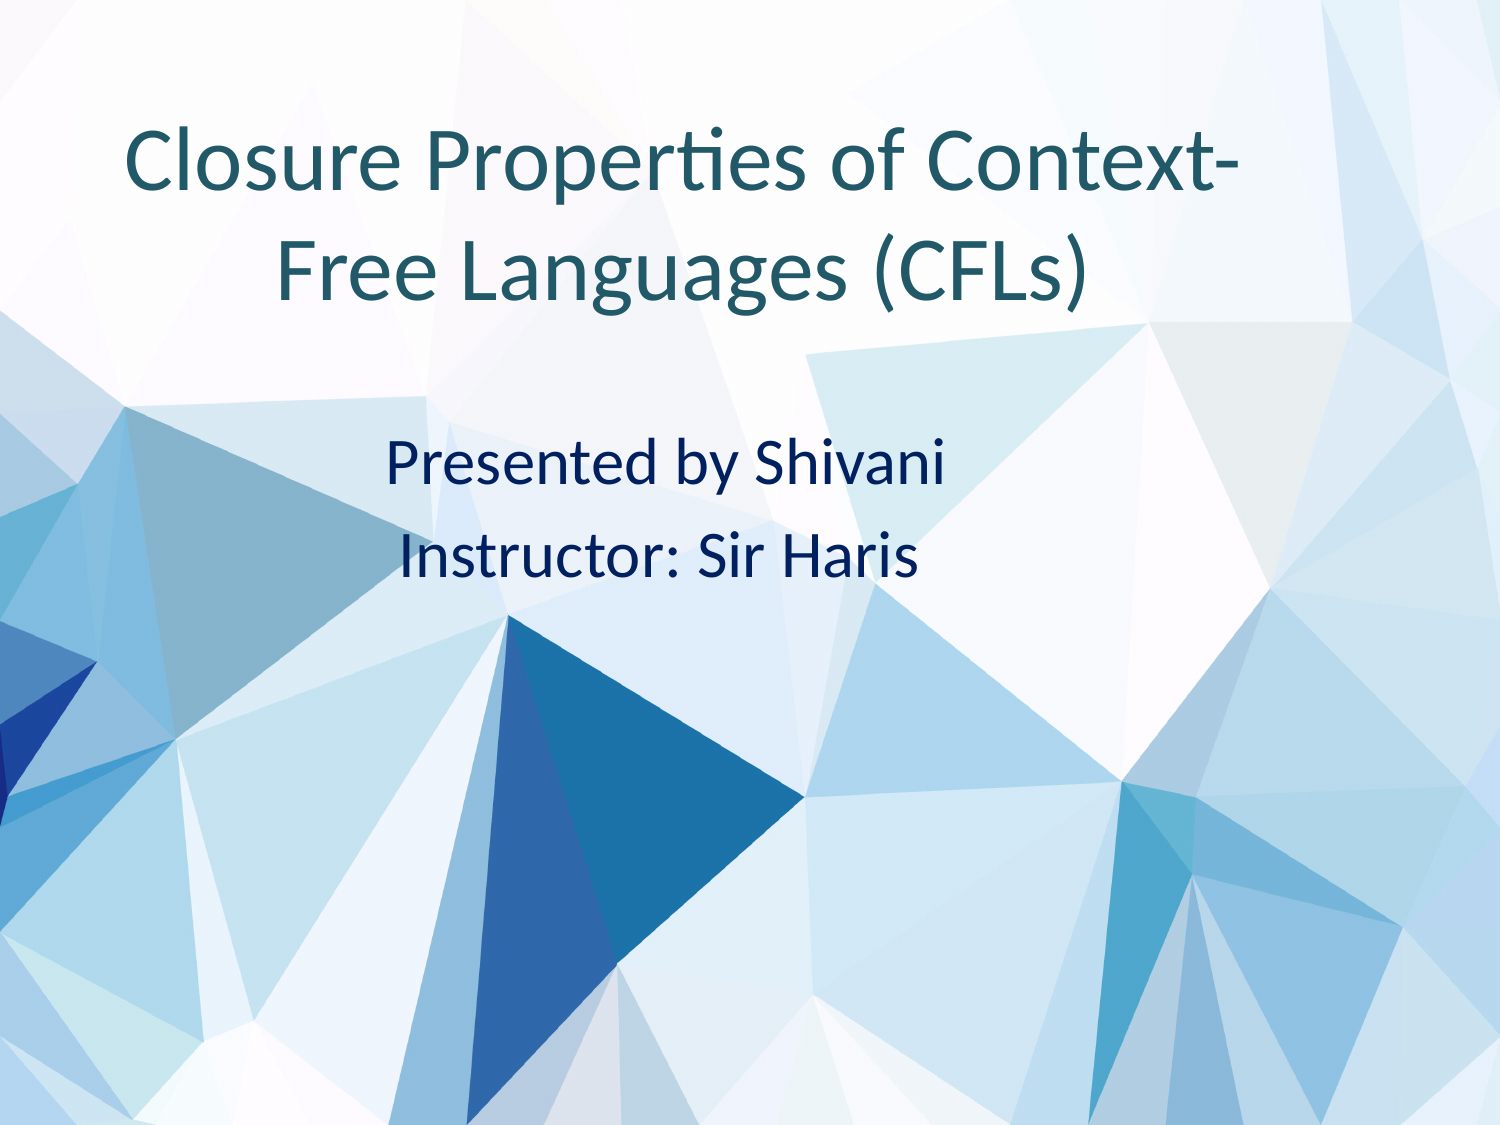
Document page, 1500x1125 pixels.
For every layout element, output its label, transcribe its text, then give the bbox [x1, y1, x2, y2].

picture [0, 0, 1500, 1125]
subtitle Presented by Shivani Instructor: Sir Haris [334, 410, 999, 609]
title Closure Properties of Context-Free Languages (CFLs) [46, 88, 1322, 330]
